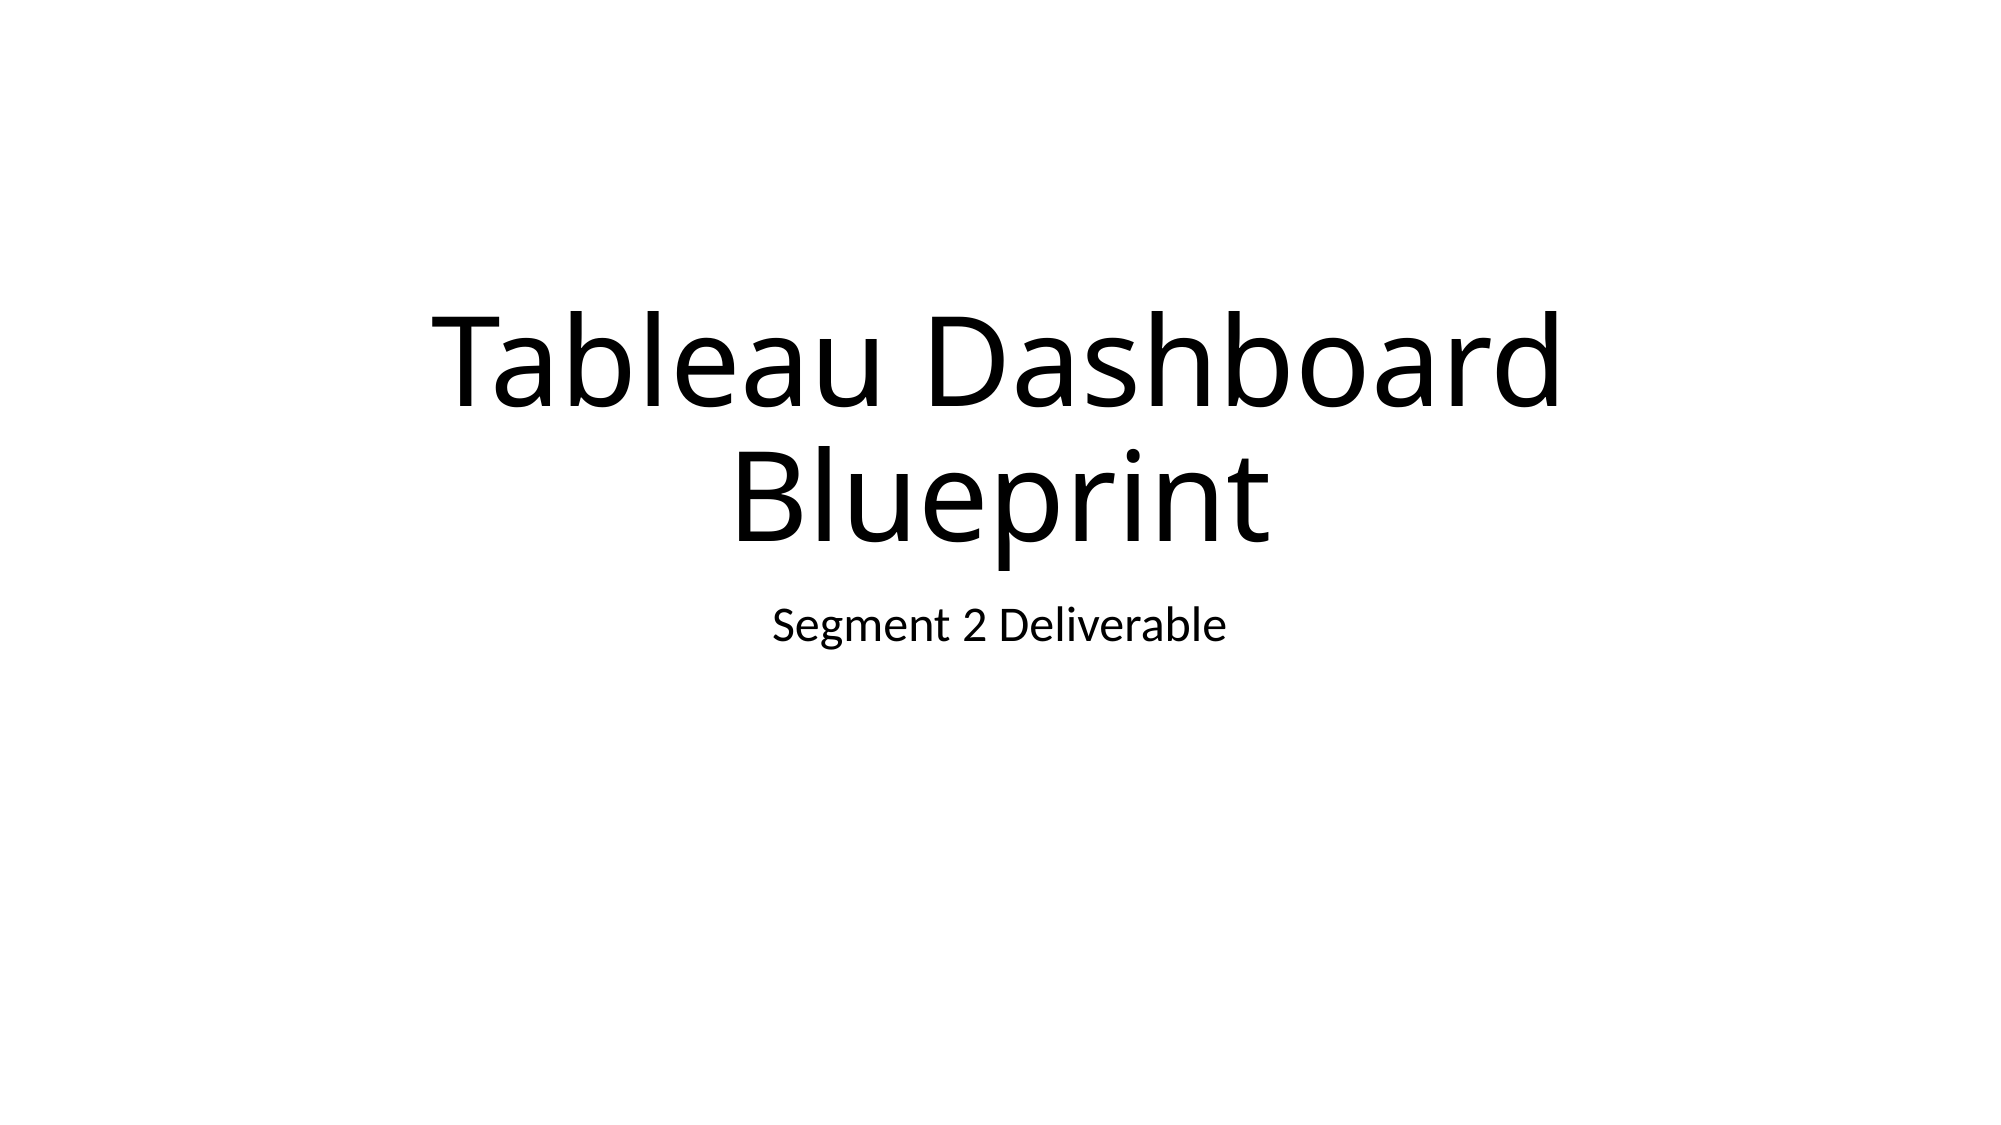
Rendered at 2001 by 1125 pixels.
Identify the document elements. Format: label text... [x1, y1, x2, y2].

title Tableau Dashboard Blueprint [249, 184, 1750, 576]
subtitle Segment 2 Deliverable [249, 590, 1750, 863]
